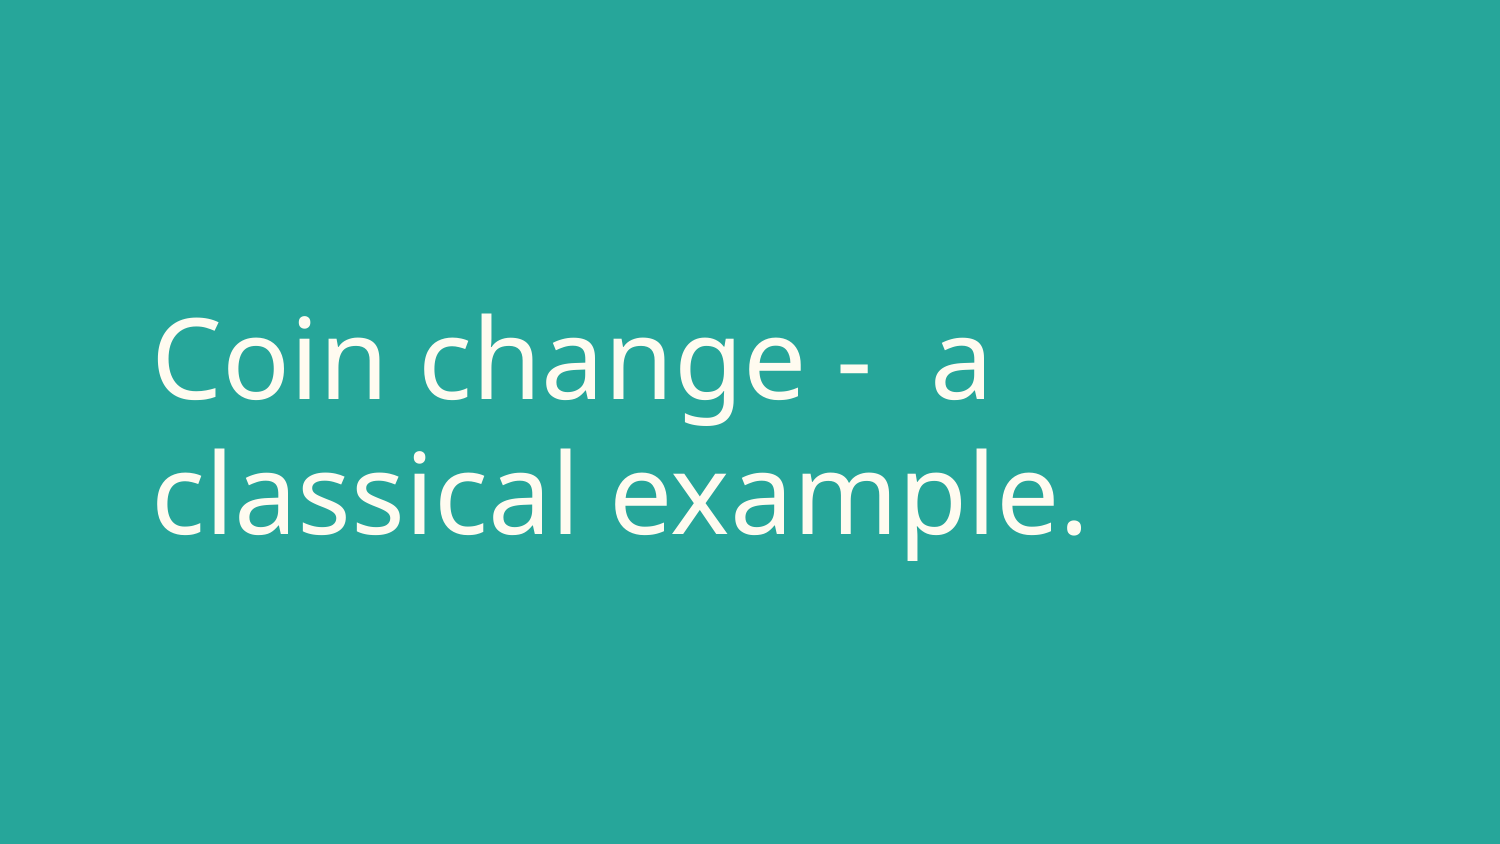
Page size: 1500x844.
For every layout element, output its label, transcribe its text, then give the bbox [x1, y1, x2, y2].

title Coin change - a classical example. [80, 86, 1464, 758]
